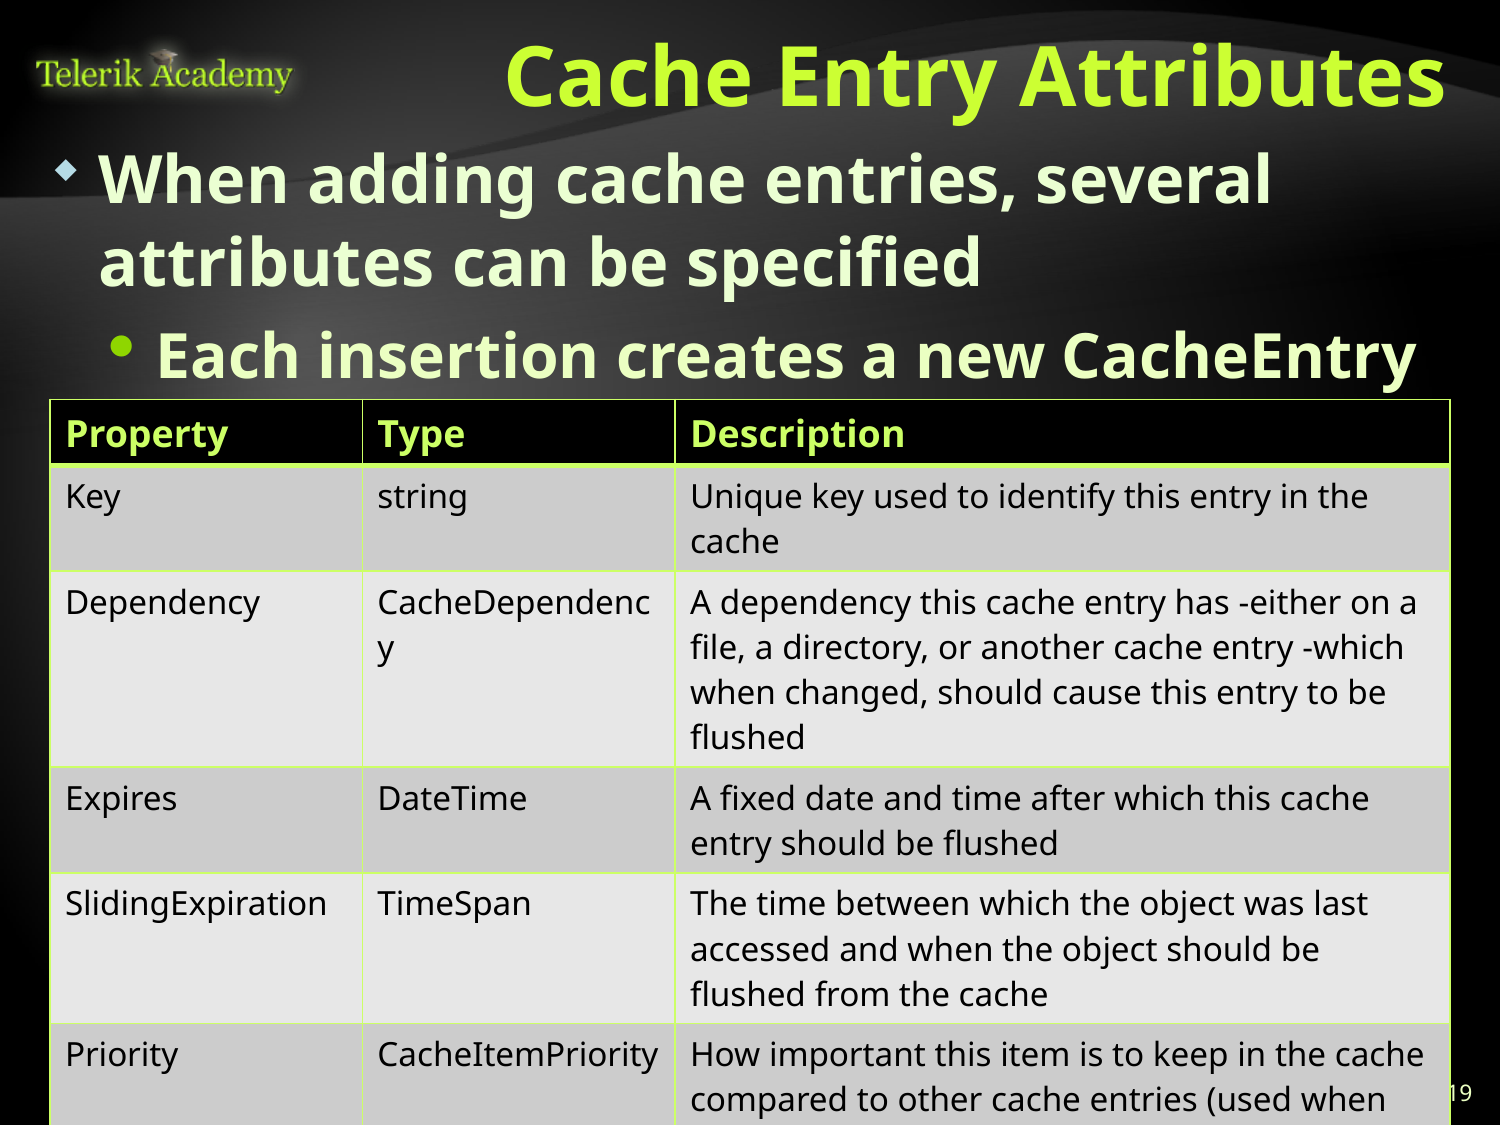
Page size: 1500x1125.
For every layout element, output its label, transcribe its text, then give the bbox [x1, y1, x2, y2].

table_cell Unique key used to identify this entry in the cache [676, 468, 1449, 570]
table_cell CacheItemPriority [363, 1024, 674, 1125]
table_cell A fixed date and time after which this cache entry should be flushed [676, 768, 1449, 872]
table_cell string [363, 468, 674, 570]
table_cell SlidingExpiration [51, 874, 362, 1023]
table_cell Key [51, 468, 362, 570]
table_cell A dependency this cache entry has -either on a file, a directory, or another cache entry -which when changed, should cause this entry to be flushed [676, 572, 1449, 766]
table_header Type [363, 400, 674, 463]
table_cell CacheDependency [363, 572, 674, 766]
table_cell Expires [51, 768, 362, 872]
table_header Description [676, 400, 1449, 463]
table_header Property [51, 400, 362, 463]
table_cell TimeSpan [363, 874, 674, 1023]
title Cache Entry Attributes [300, 12, 1463, 125]
table_cell Priority [51, 1024, 362, 1125]
table_cell The time between which the object was last accessed and when the object should be flushed from the cache [676, 874, 1449, 1023]
picture [24, 37, 300, 108]
picture [0, 0, 1500, 1125]
table_cell Dependency [51, 572, 362, 766]
table_cell DateTime [363, 768, 674, 872]
list When adding cache entries, several attributes can be specified Each insertion creates a new CacheEntry [37, 125, 1463, 1075]
table_cell How important this item is to keep in the cache compared to other cache entries (used when deciding how to remove cache objects during scavenging) [676, 1024, 1449, 1125]
slide_number 19 [1451, 1074, 1488, 1113]
